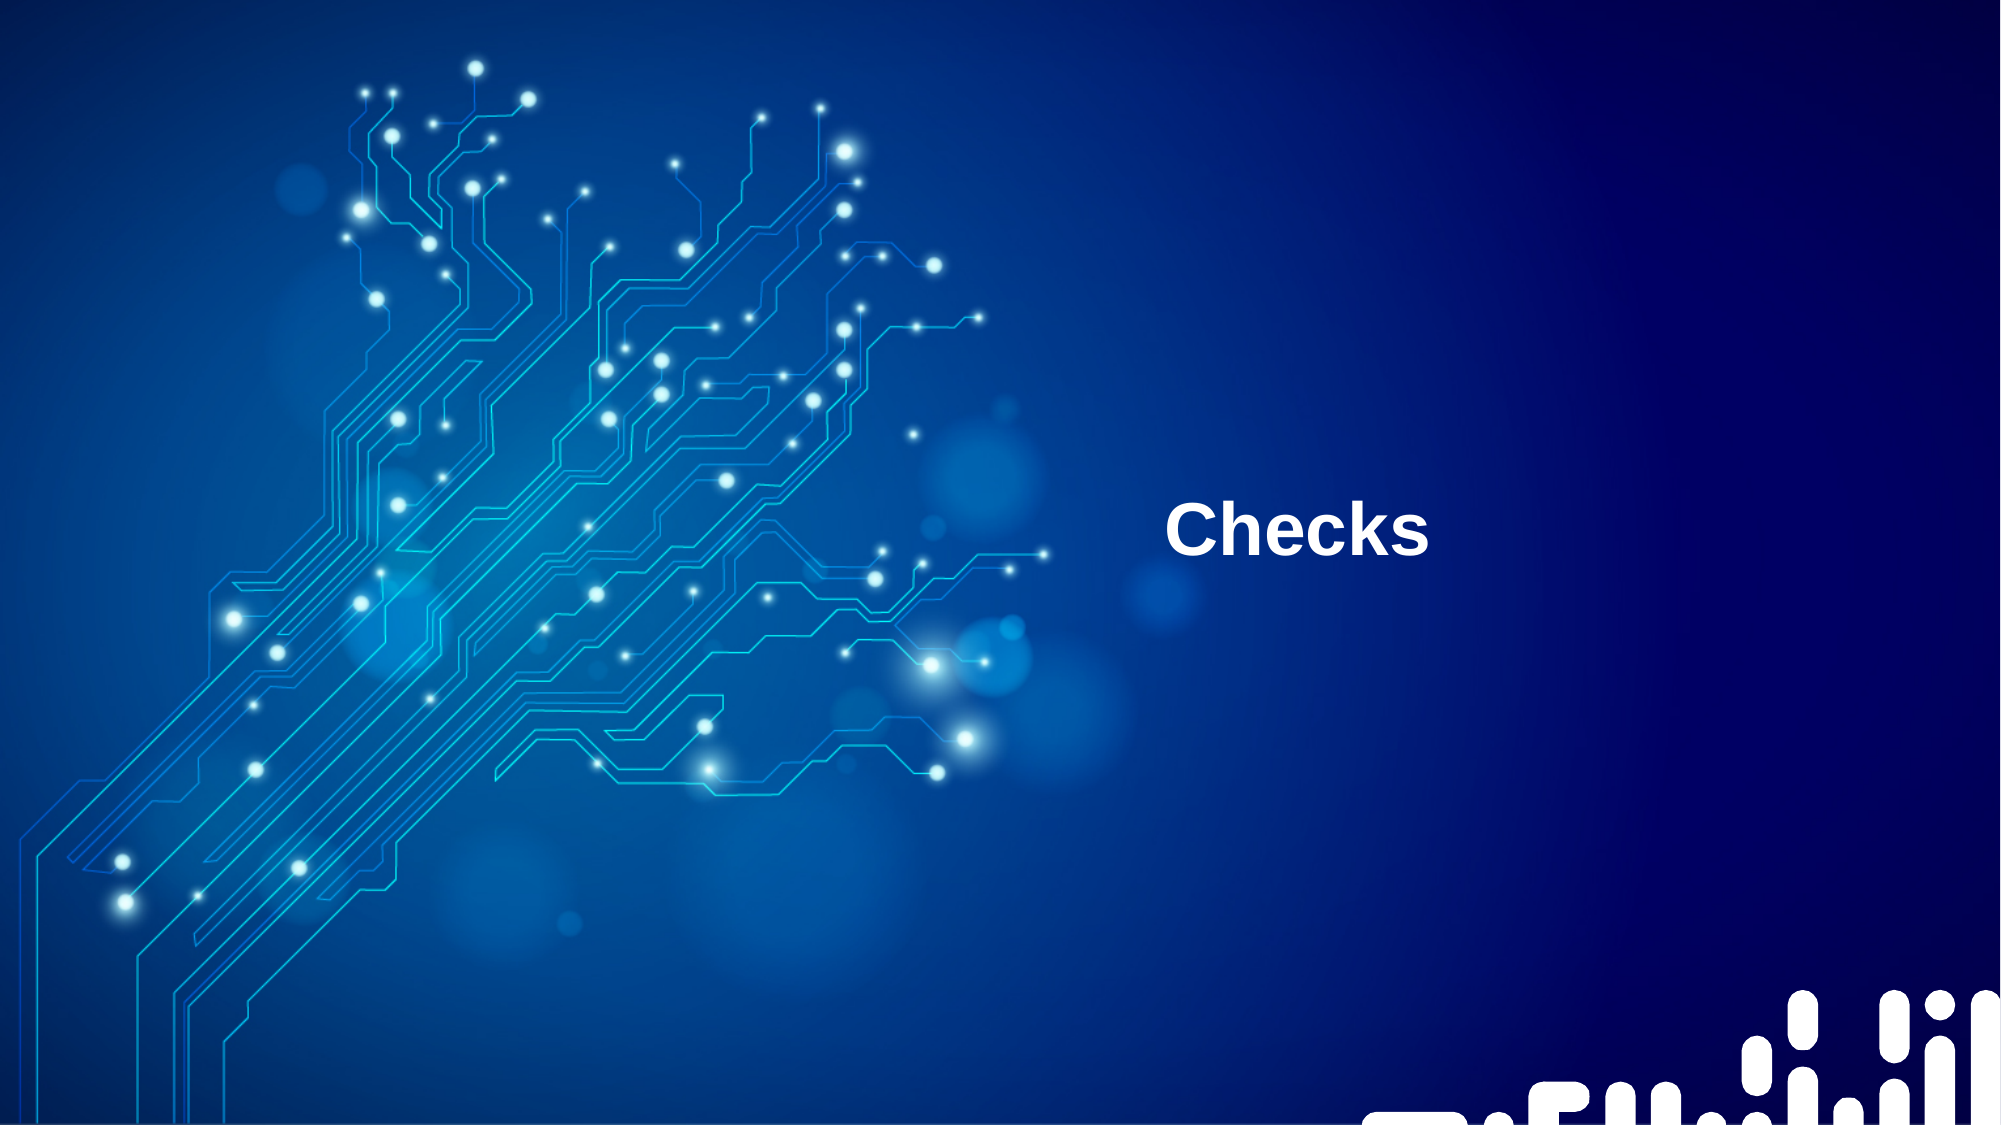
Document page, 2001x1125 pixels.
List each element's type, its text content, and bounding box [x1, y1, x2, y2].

title Checks [1152, 431, 1921, 619]
picture [0, 0, 2001, 1125]
